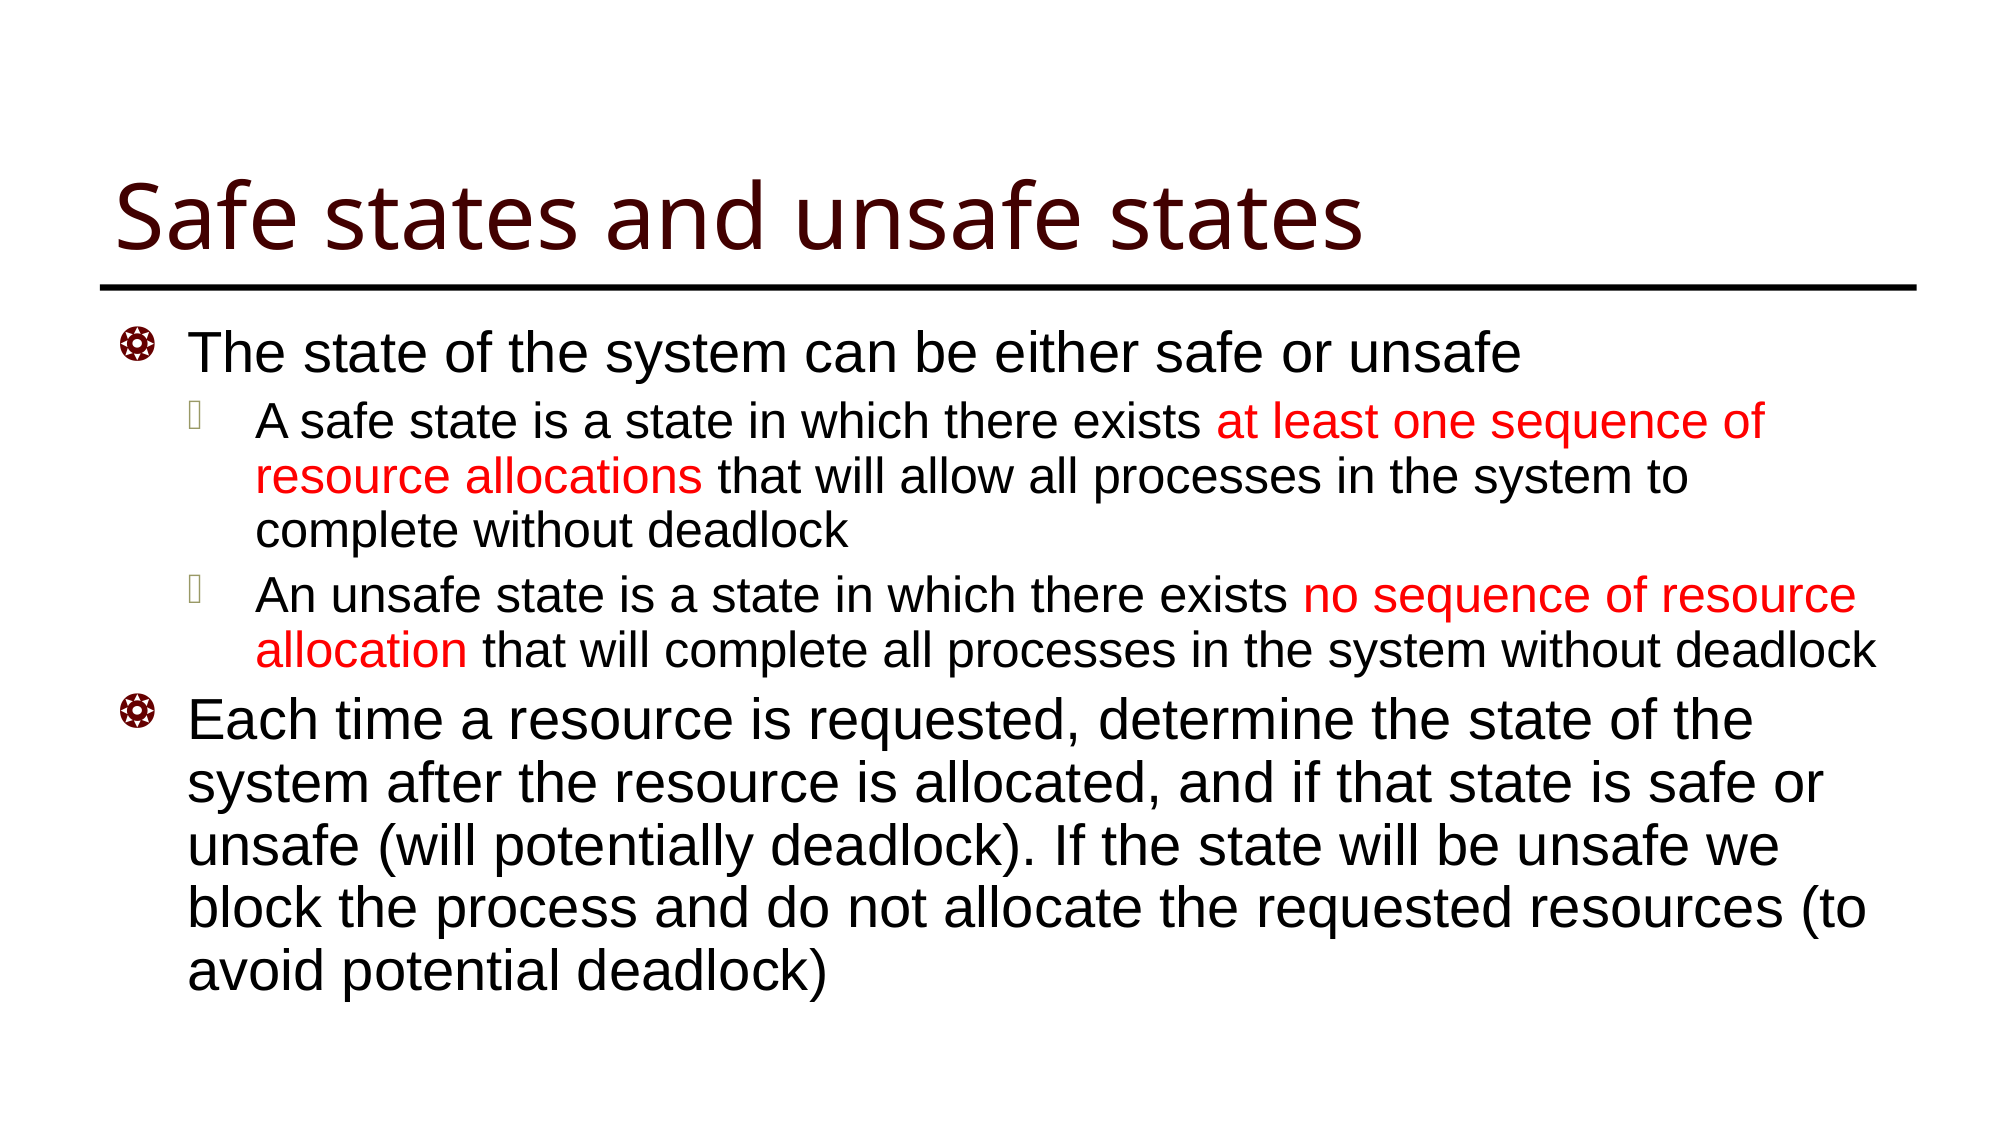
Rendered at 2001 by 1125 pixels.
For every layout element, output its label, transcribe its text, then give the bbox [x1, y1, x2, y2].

title Safe states and unsafe states [99, 87, 1901, 276]
list The state of the system can be either safe or unsafe A safe state is a state in which there exists at least one sequence of resource allocations that will allow all processes in the system to complete without deadlock An unsafe state is a state in which there exists no sequence of resource allocation that will complete all processes in the system without deadlock Each time a resource is requested, determine the state of the system after the resource is allocated, and if that state is safe or unsafe (will potentially deadlock). If the state will be unsafe we block the process and do not allocate the requested resources (to avoid potential deadlock) [99, 314, 1917, 1032]
